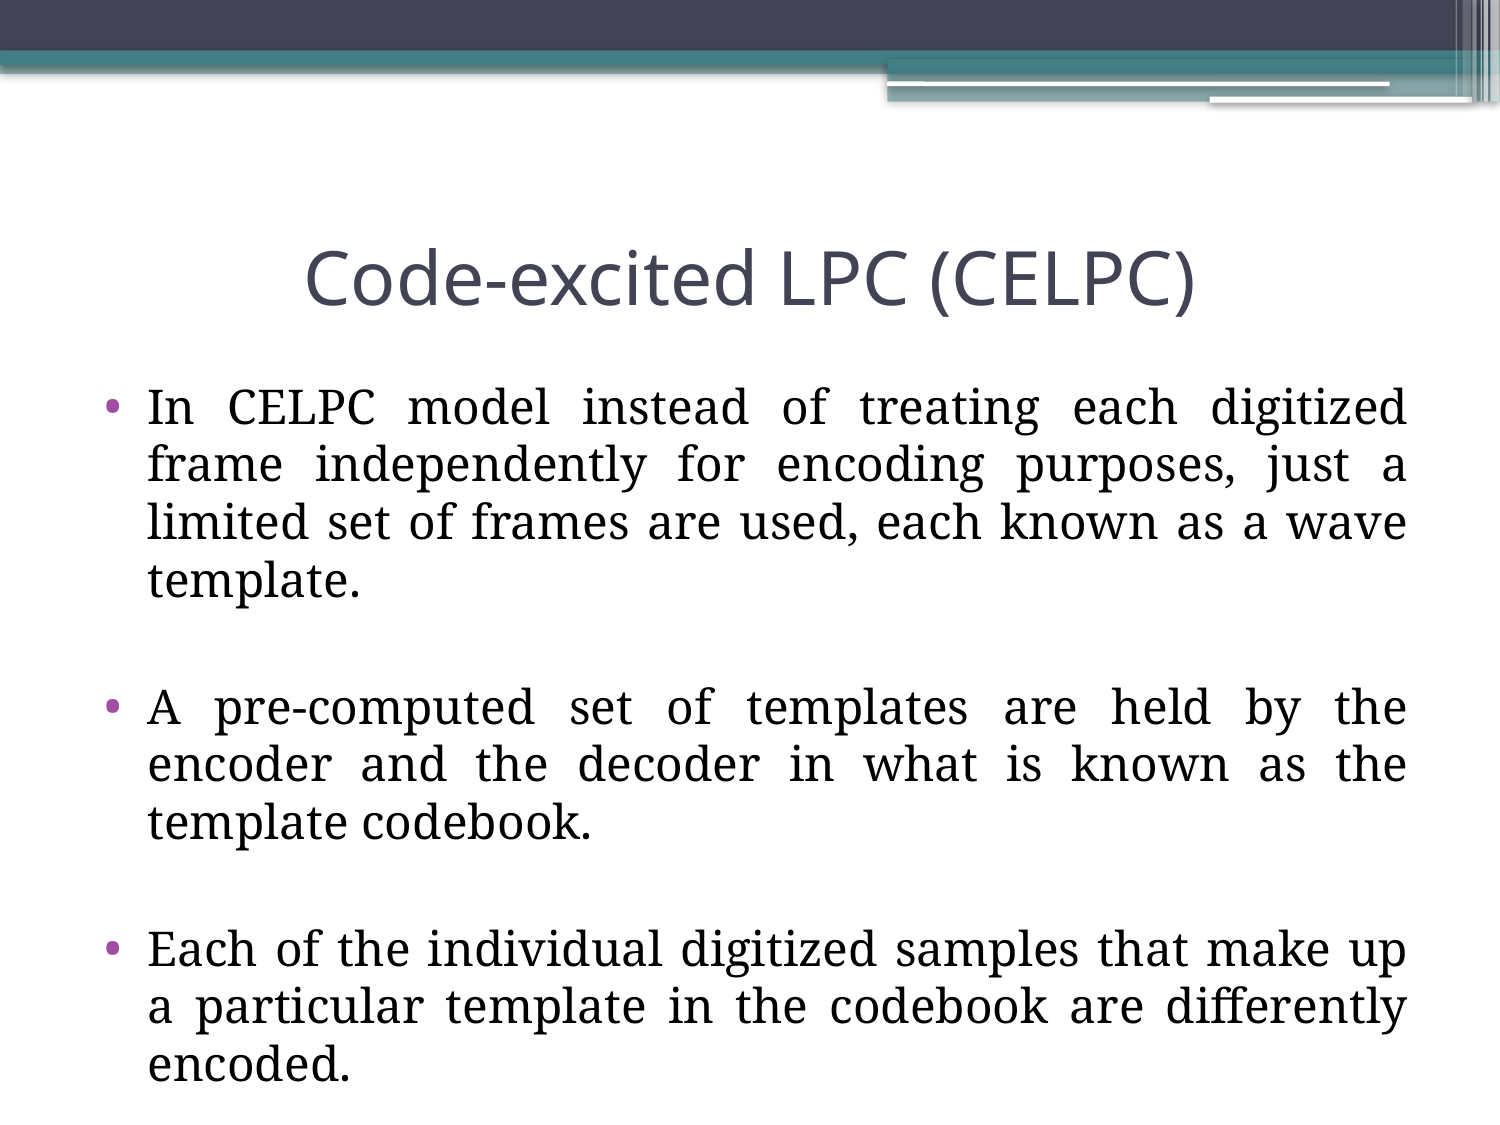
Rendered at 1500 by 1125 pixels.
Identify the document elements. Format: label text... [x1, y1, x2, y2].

list In CELPC model instead of treating each digitized frame independently for encoding purposes, just a limited set of frames are used, each known as a wave template. A pre-computed set of templates are held by the encoder and the decoder in what is known as the template codebook. Each of the individual digitized samples that make up a particular template in the codebook are differently encoded. [75, 368, 1425, 1100]
title Code-excited LPC (CELPC) [75, 187, 1425, 363]
